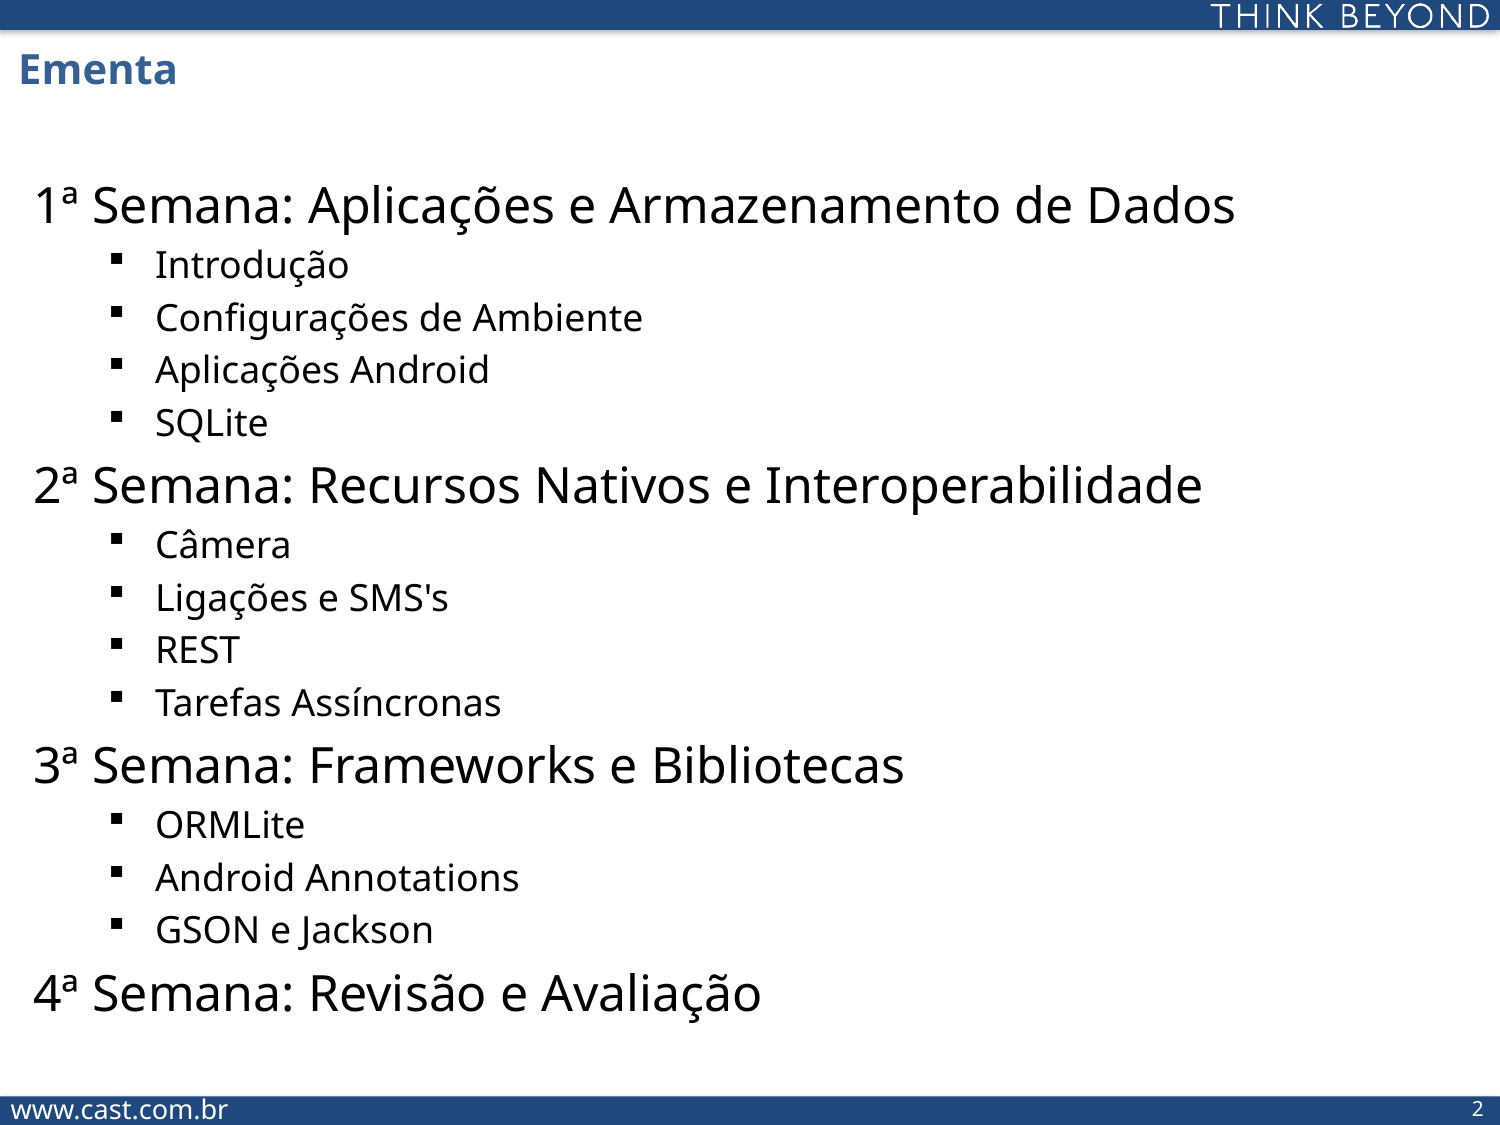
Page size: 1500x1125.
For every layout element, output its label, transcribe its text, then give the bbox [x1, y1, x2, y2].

text_box Ementa [18, 37, 1482, 98]
list 1ª Semana: Aplicações e Armazenamento de Dados Introdução Configurações de Ambiente Aplicações Android SQLite 2ª Semana: Recursos Nativos e Interoperabilidade Câmera Ligações e SMS's REST Tarefas Assíncronas 3ª Semana: Frameworks e Bibliotecas ORMLite Android Annotations GSON e Jackson 4ª Semana: Revisão e Avaliação [18, 119, 1482, 1076]
slide_number 1 [1459, 1097, 1496, 1123]
picture [1203, 0, 1495, 32]
